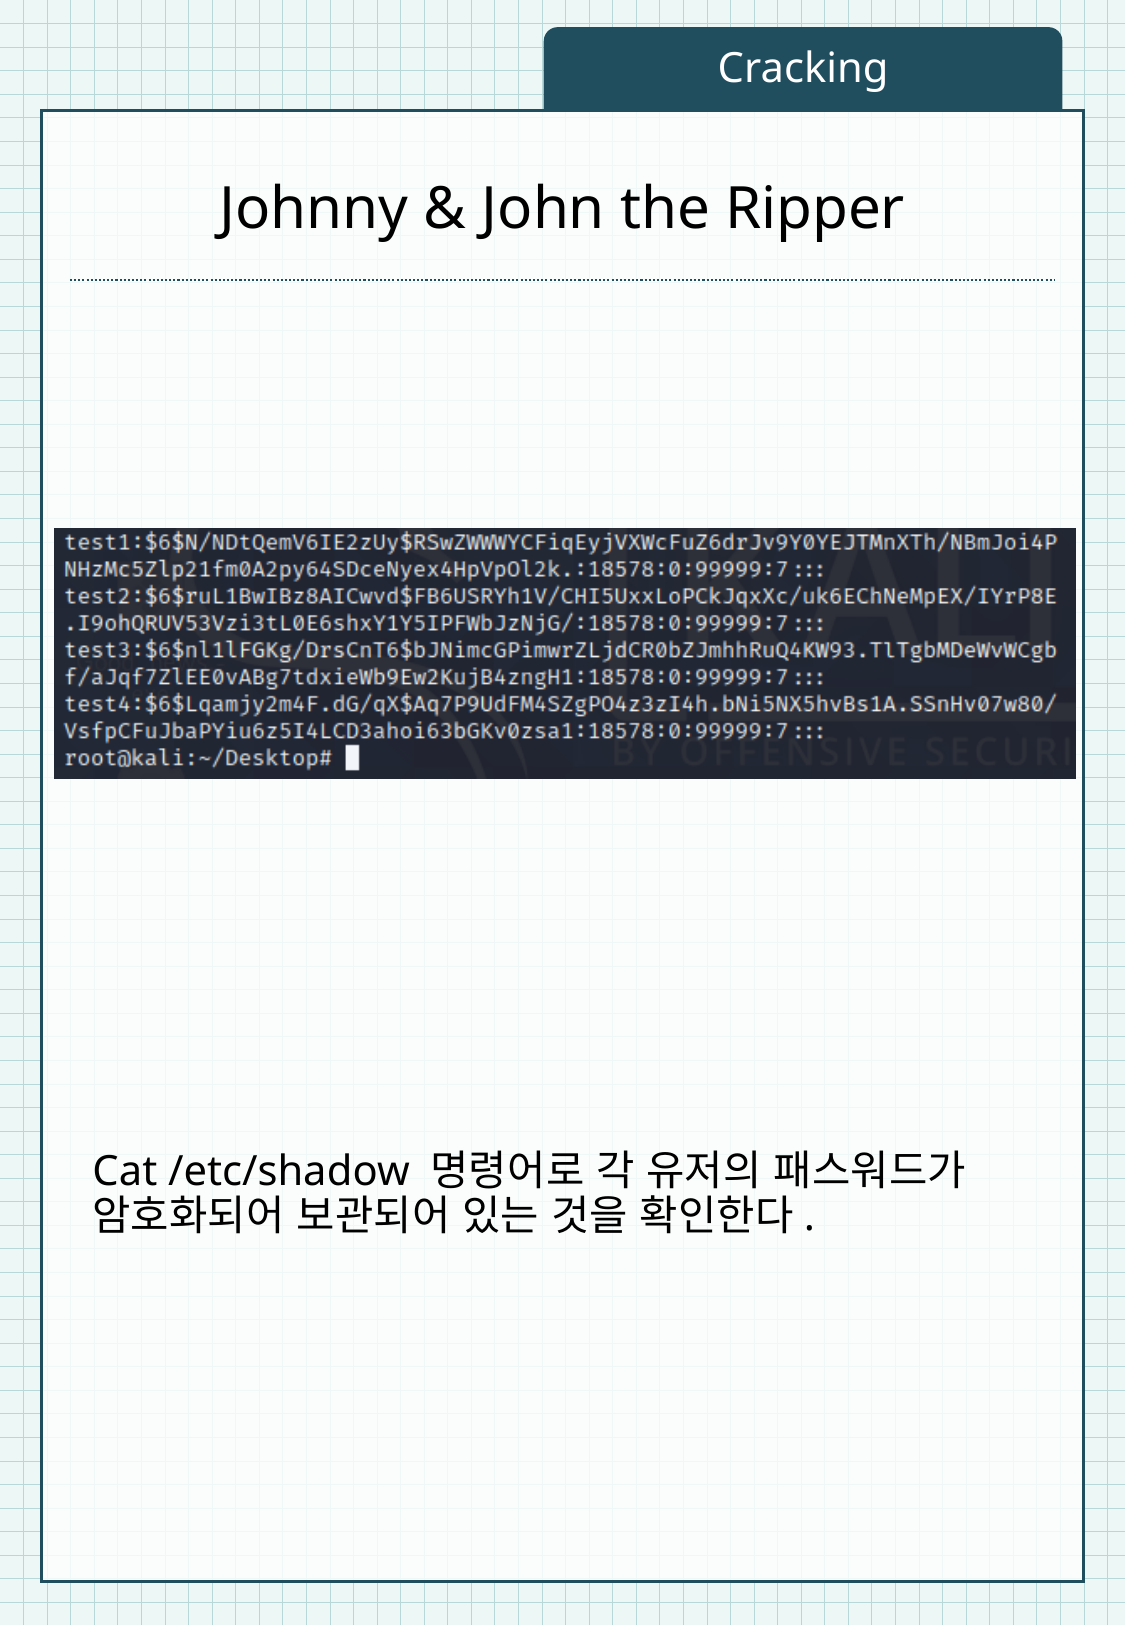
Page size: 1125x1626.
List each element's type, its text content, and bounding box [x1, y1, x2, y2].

title Johnny & John the Ripper [77, 152, 1048, 267]
list Cat /etc/shadow 명령어로 각 유저의 패스워드가 암호화되어 보관되어 있는 것을 확인한다. [77, 1142, 1048, 1515]
text_box [41, 109, 1084, 1582]
text_box [542, 26, 1064, 112]
picture [54, 528, 1076, 779]
text_box Cracking [560, 35, 1046, 103]
